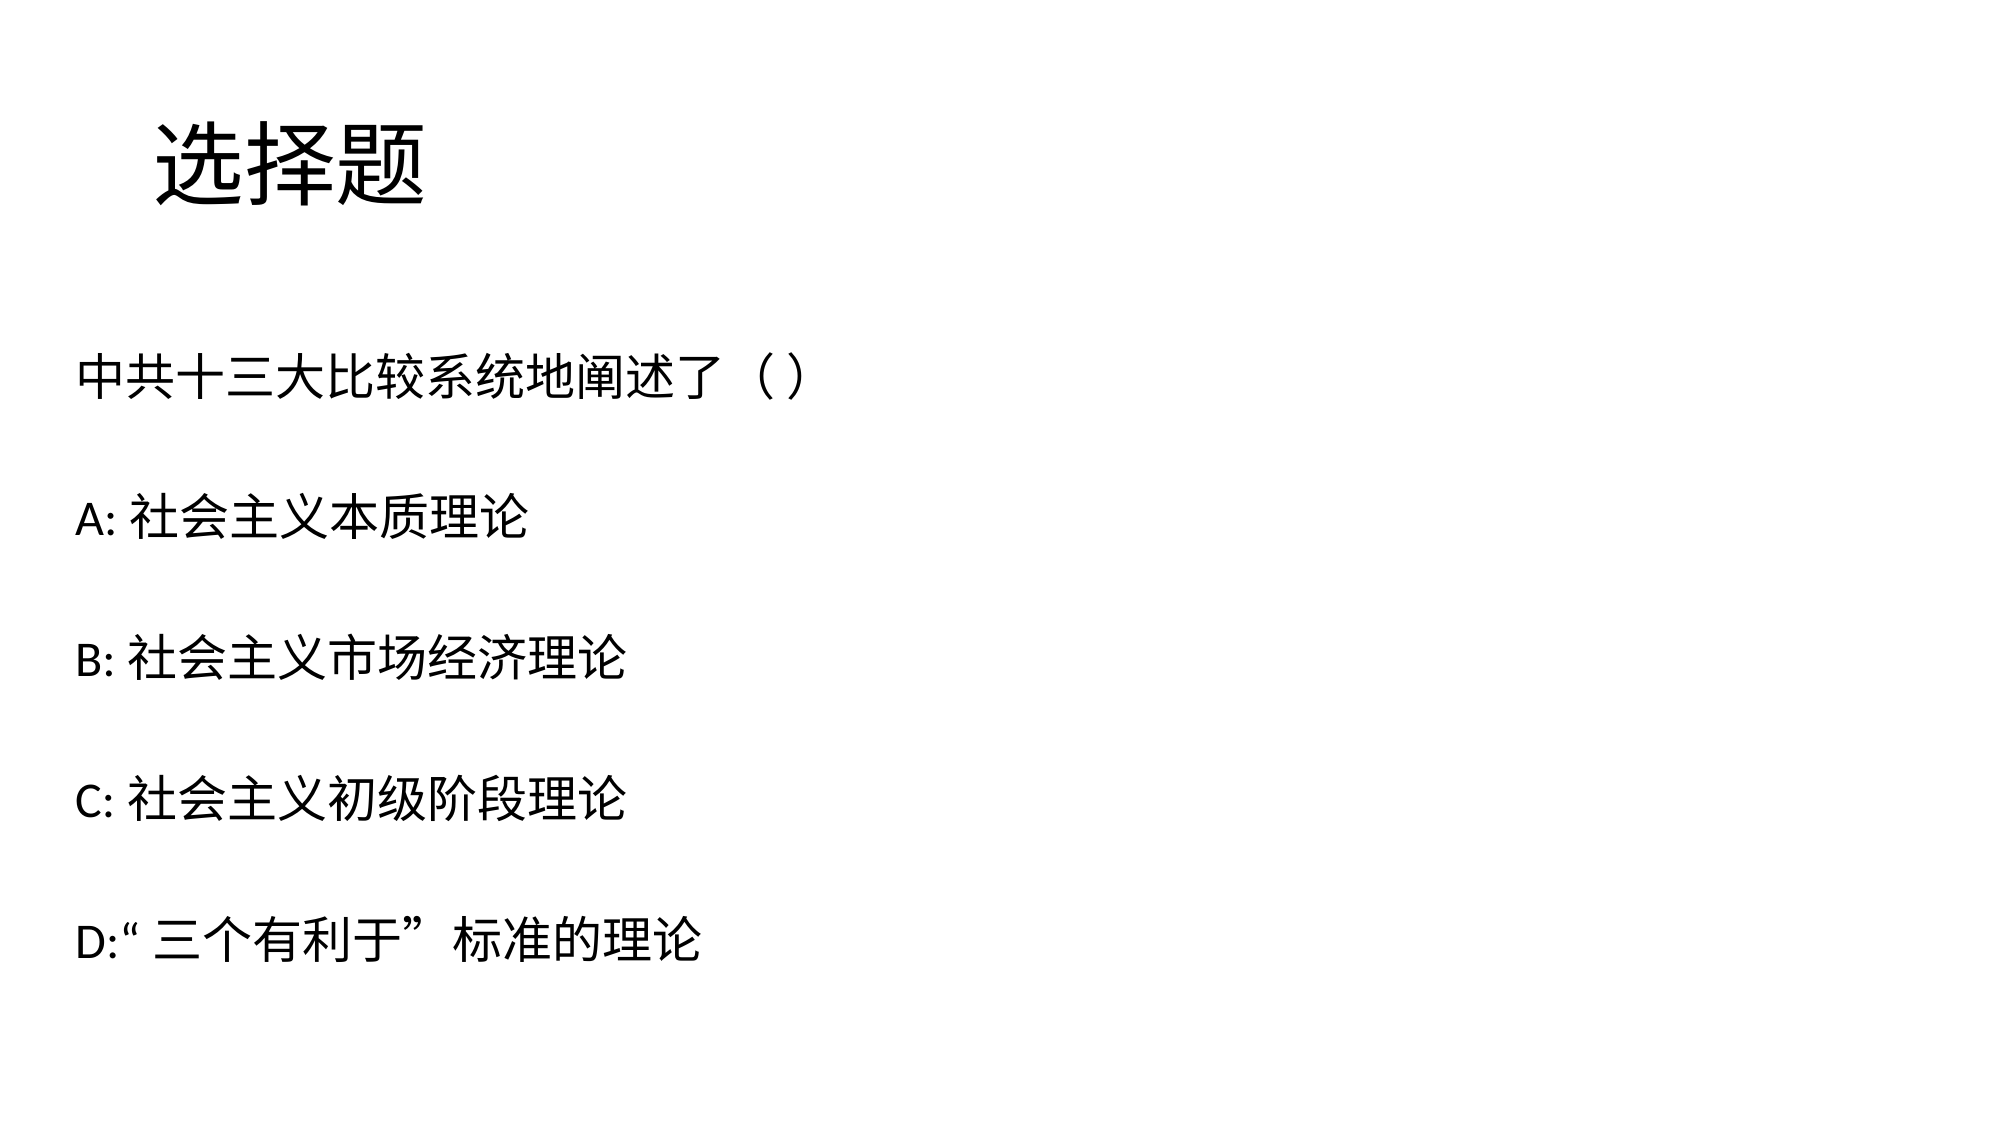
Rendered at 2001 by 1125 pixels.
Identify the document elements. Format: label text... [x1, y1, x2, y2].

title 选择题 [137, 59, 1863, 277]
list 中共十三大比较系统地阐述了（ ） A:社会主义本质理论 B:社会主义市场经济理论 C:社会主义初级阶段理论 D:“三个有利于”标准的理论 [60, 277, 2000, 998]
